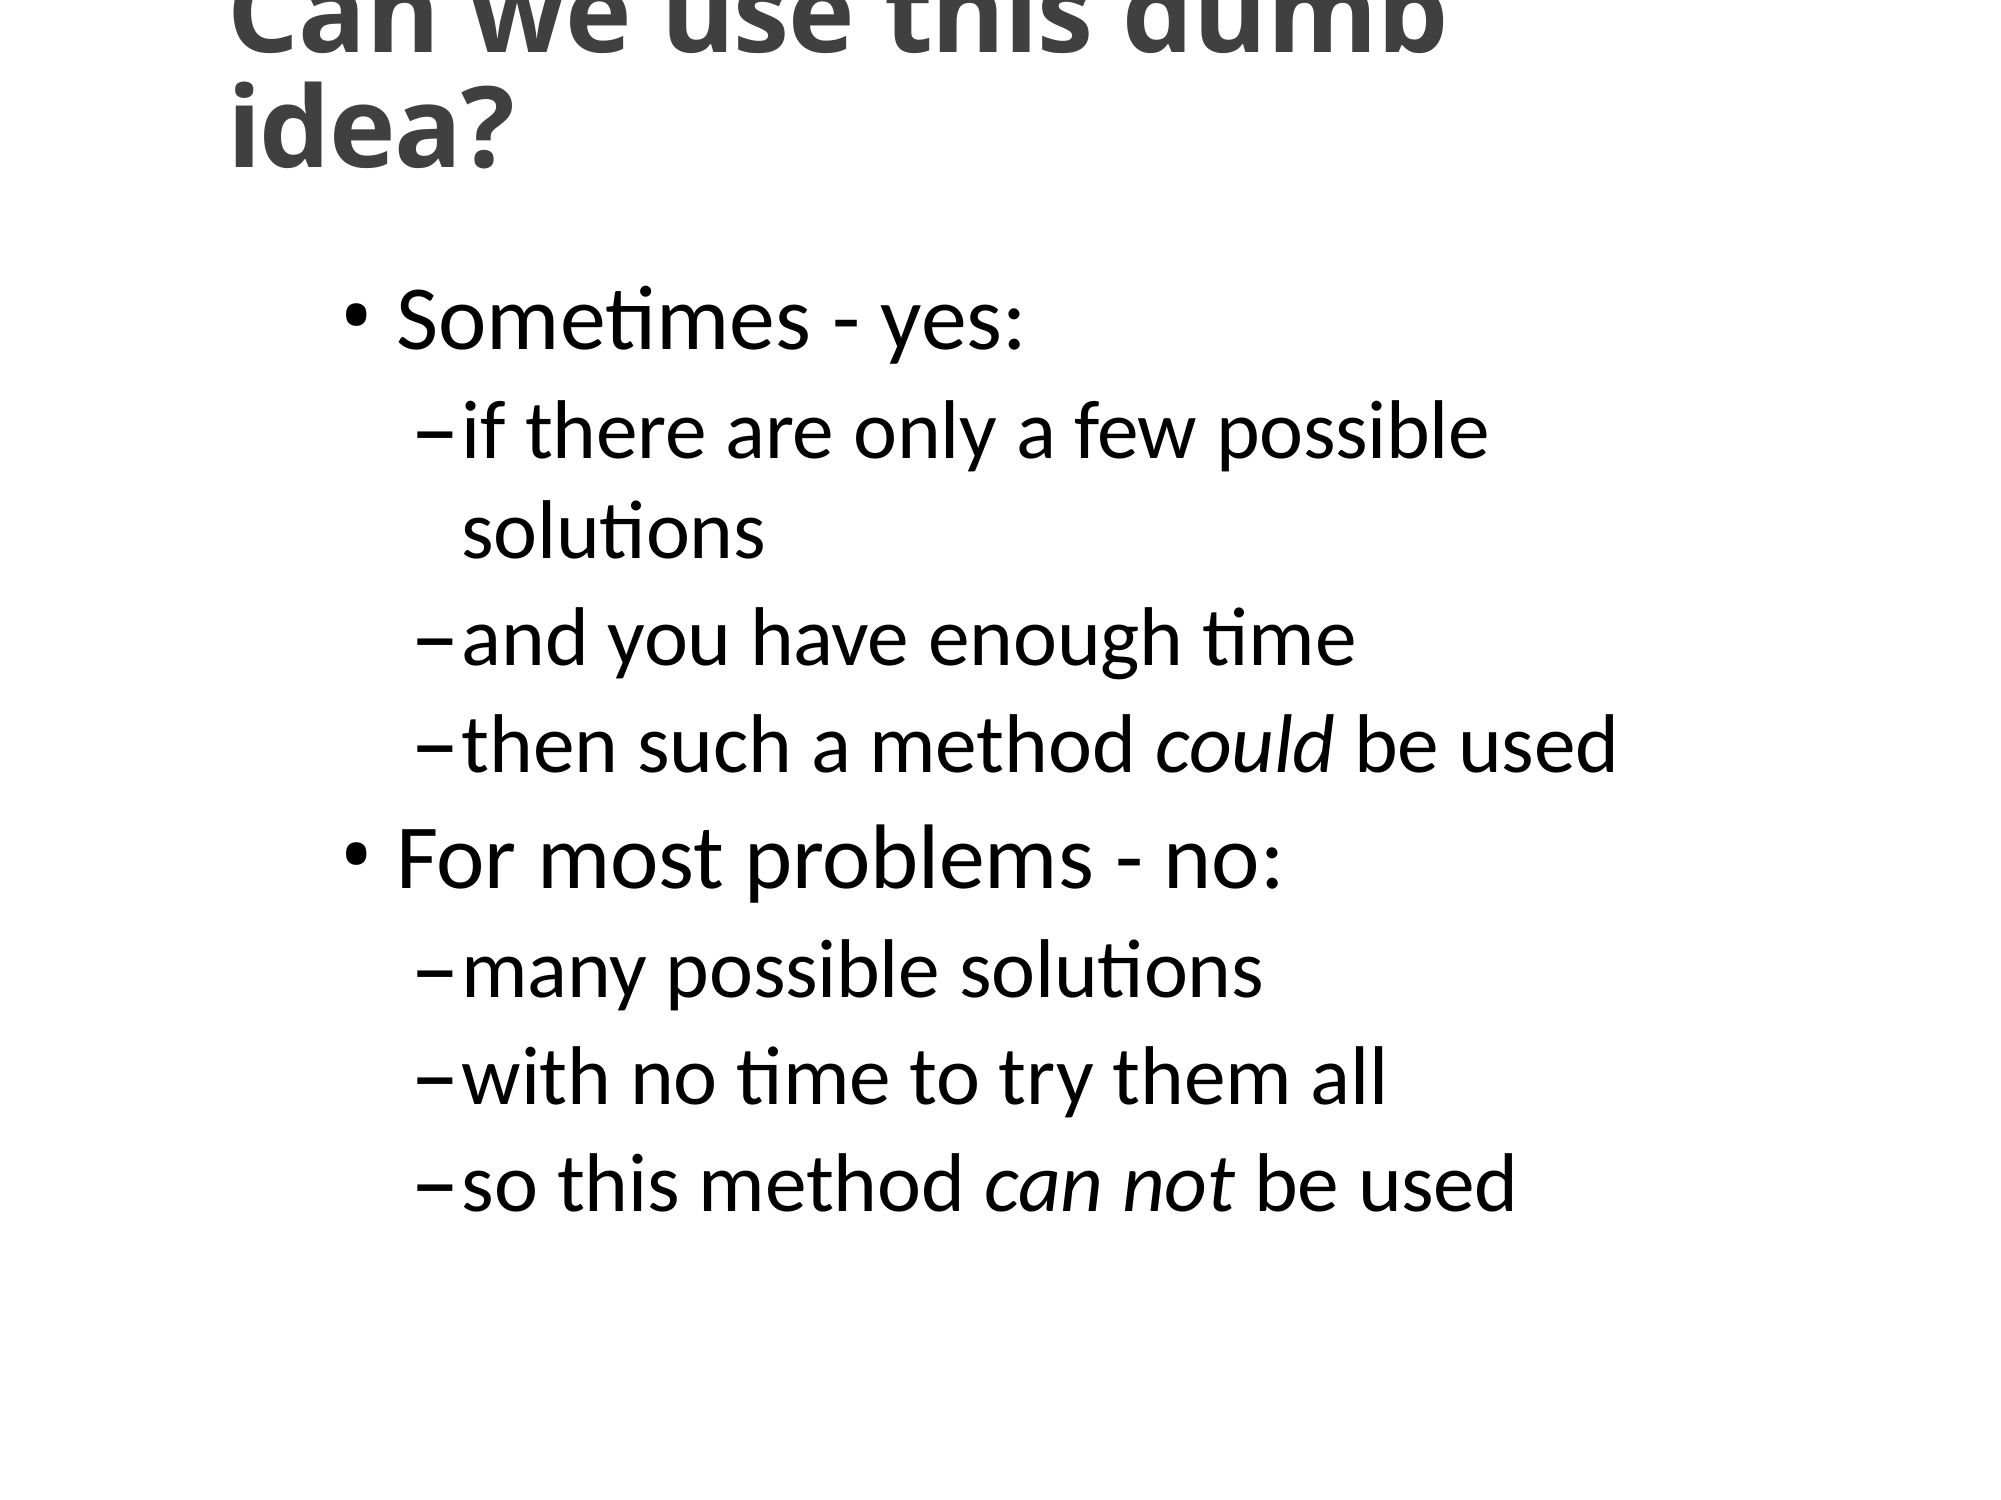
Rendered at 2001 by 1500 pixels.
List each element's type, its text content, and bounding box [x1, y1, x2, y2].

text_box Sometimes - yes: if there are only a few possible solutions and you have enough time then such a method could be used For most problems - no: many possible solutions with no time to try them all so this method can not be used [337, 247, 1800, 1228]
title Can we use this dumb idea? [225, 0, 1523, 190]
